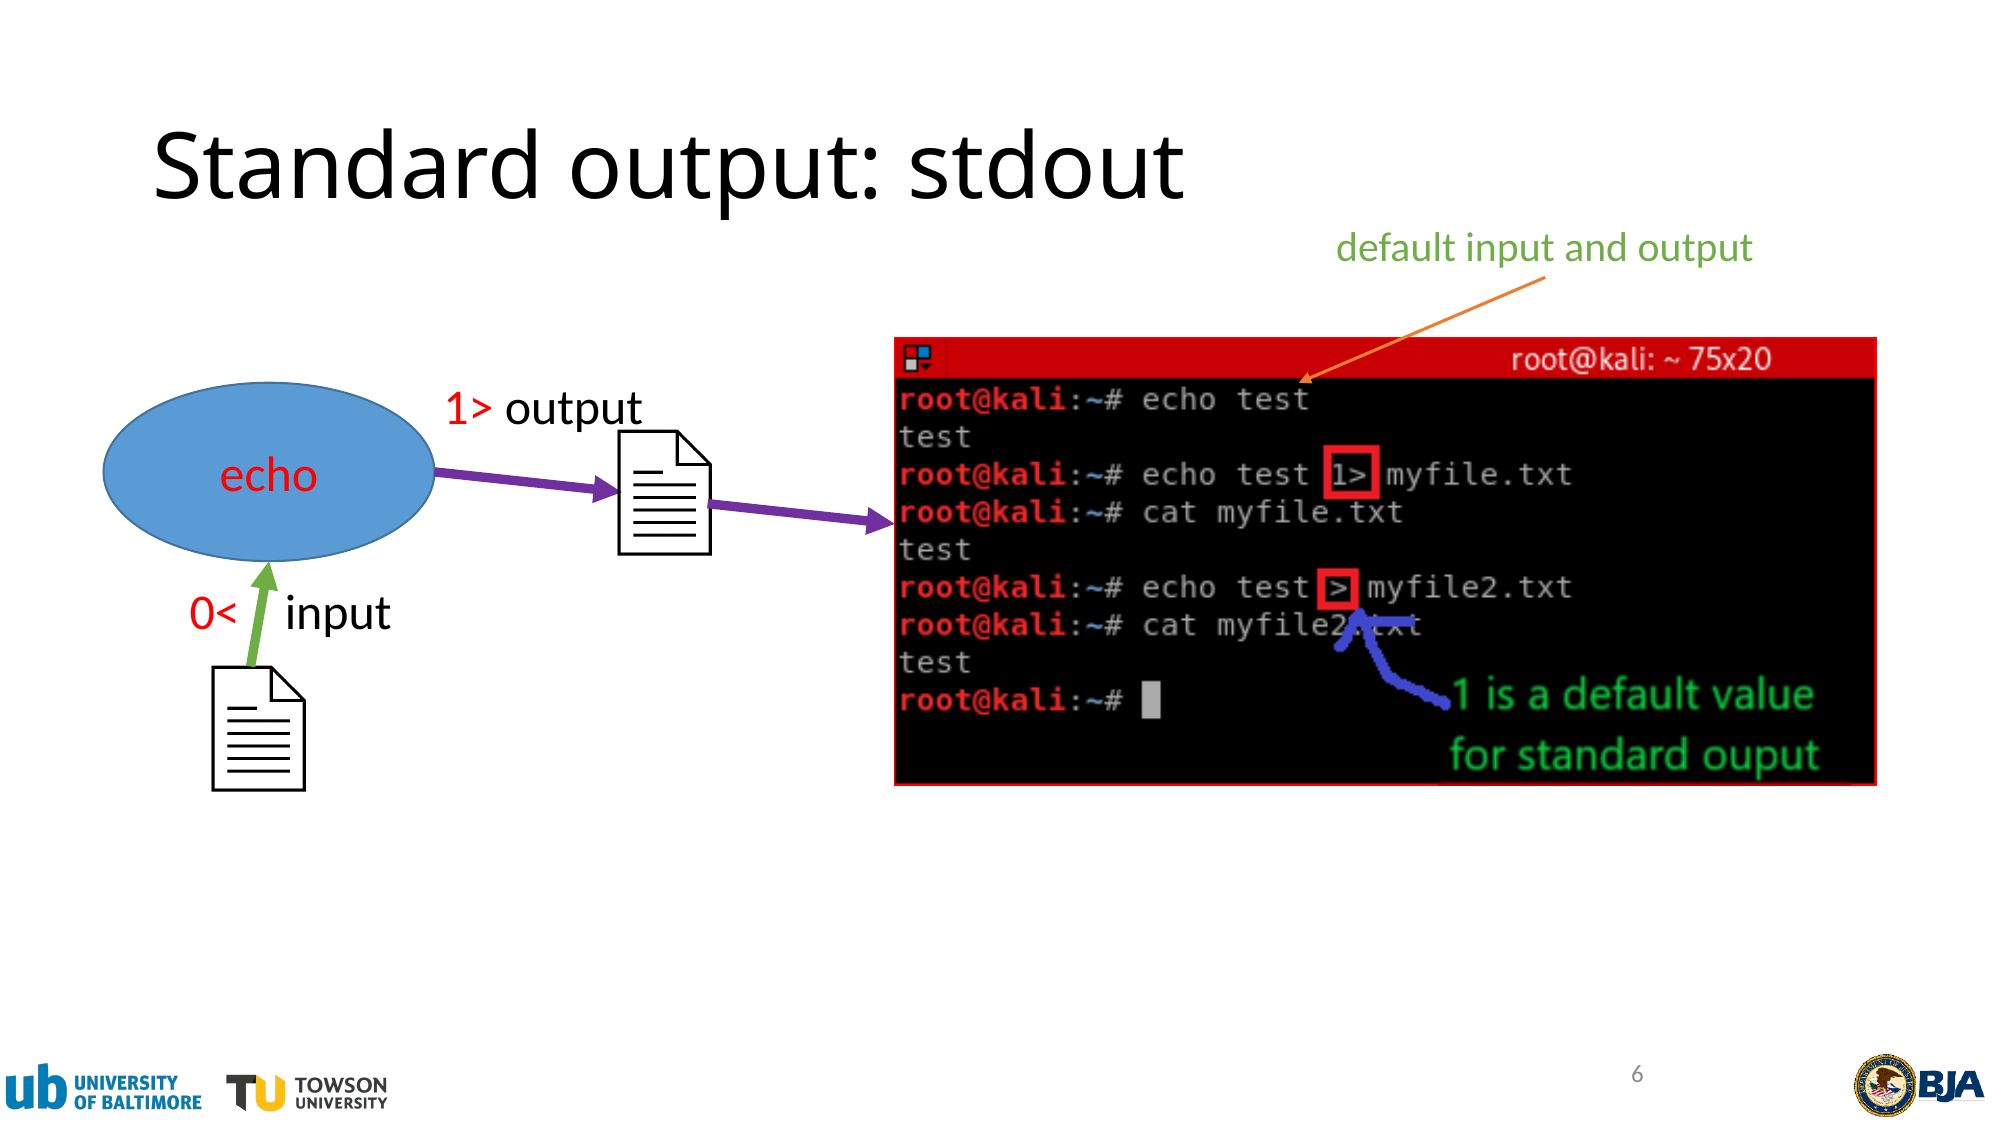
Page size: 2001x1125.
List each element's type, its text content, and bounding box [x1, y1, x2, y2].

text_box default input and output [1321, 212, 1769, 278]
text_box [434, 471, 589, 493]
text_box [250, 561, 269, 667]
picture [0, 1031, 407, 1125]
text_box 0< input [174, 572, 250, 648]
picture [183, 653, 334, 804]
title Standard output: stdout [137, 59, 1863, 278]
text_box 0< input [269, 572, 407, 648]
text_box echo [102, 381, 436, 563]
picture [1854, 1054, 1986, 1117]
slide_number 6 [1412, 1042, 1863, 1103]
picture [589, 417, 740, 568]
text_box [707, 503, 895, 524]
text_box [1298, 278, 1546, 383]
text_box 1> output [428, 367, 659, 442]
picture [894, 337, 1877, 786]
